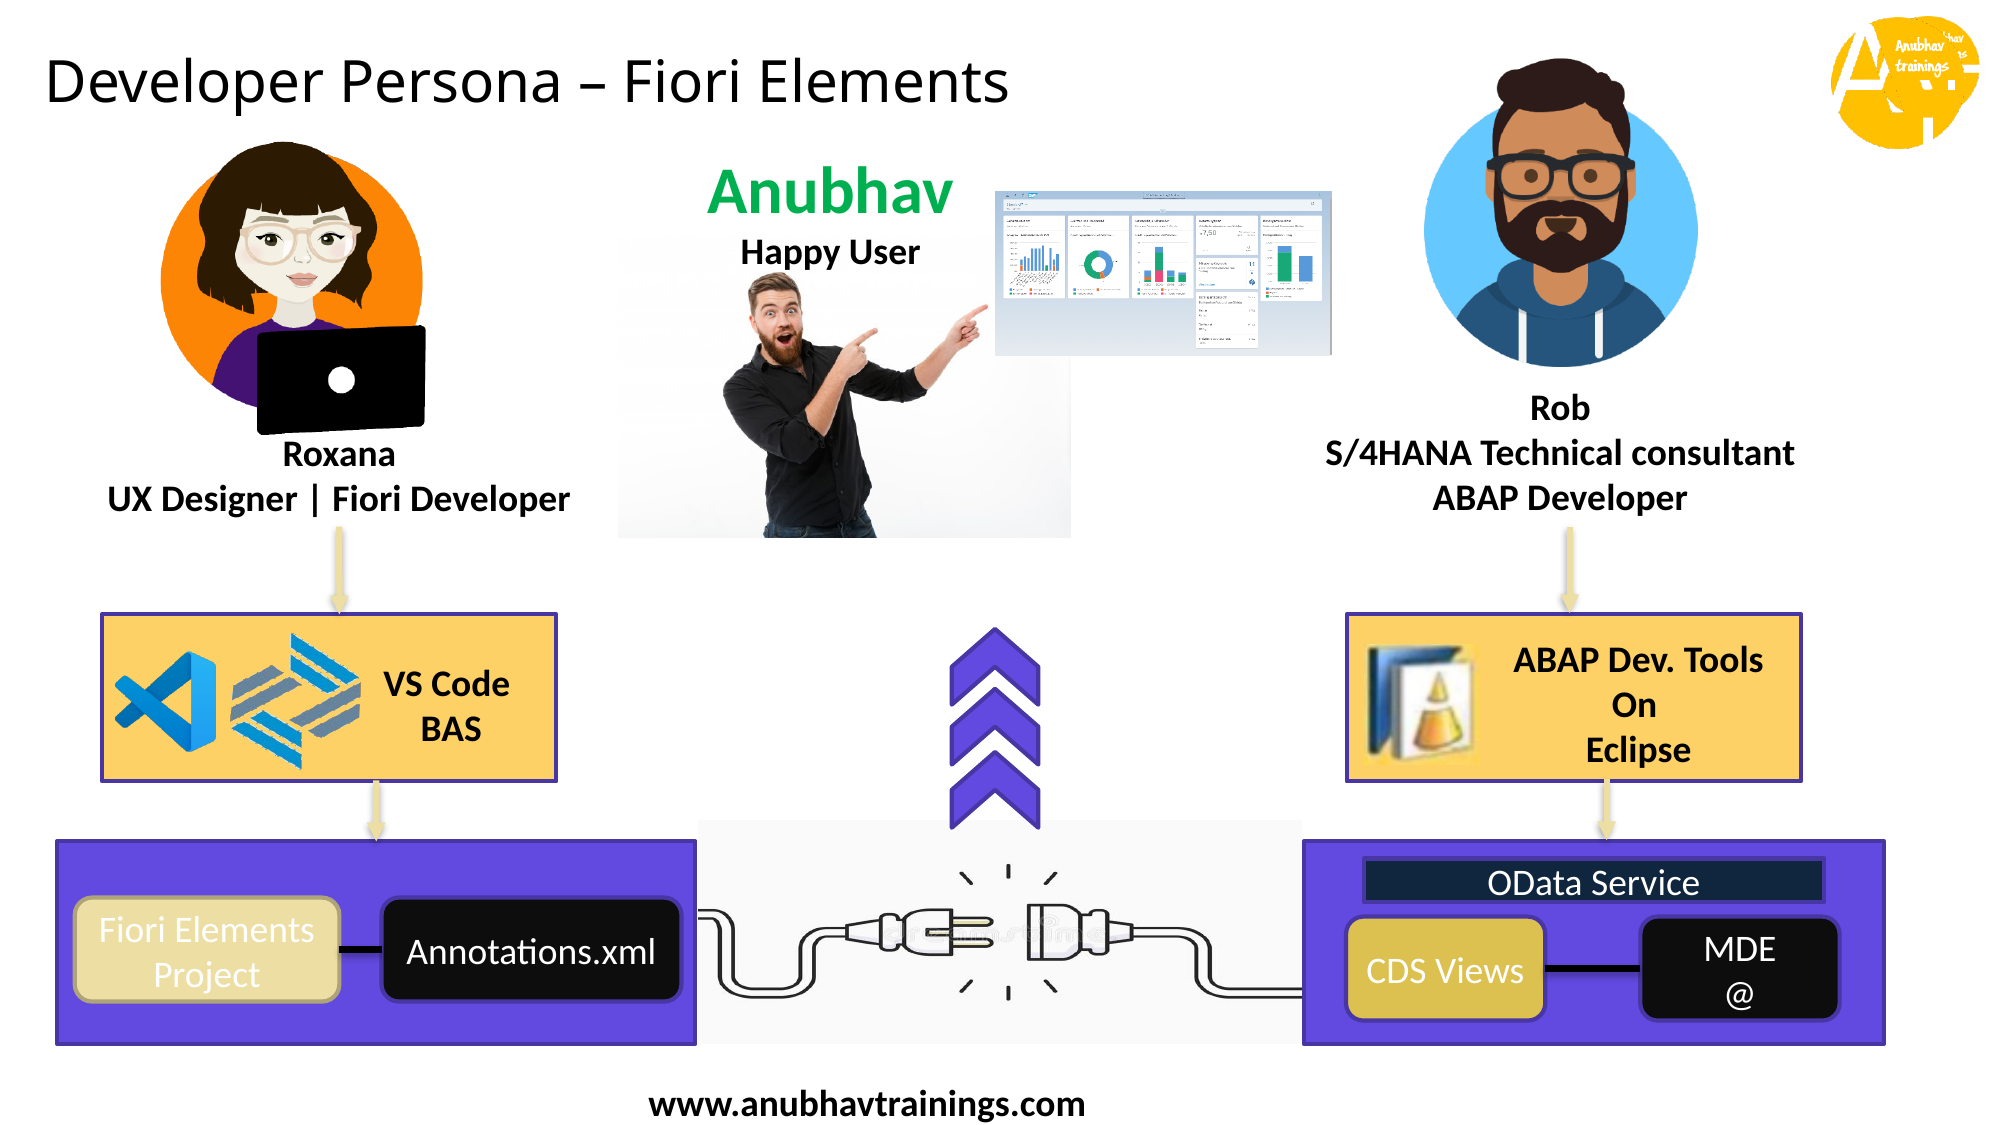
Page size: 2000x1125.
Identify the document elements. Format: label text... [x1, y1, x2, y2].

picture [618, 191, 1332, 538]
text_box [1306, 839, 1886, 1046]
text_box Fiori Elements Project [72, 895, 342, 1004]
text_box MDE @ [1638, 914, 1842, 1023]
picture [697, 820, 1302, 1045]
text_box [949, 687, 1041, 767]
text_box Annotations.xml [379, 895, 684, 1004]
text_box ABAP Dev. Tools On Eclipse [1492, 627, 1786, 778]
text_box [55, 839, 692, 1046]
text_box www.anubhavtrainings.com [633, 1071, 1216, 1125]
picture [137, 131, 452, 447]
text_box Roxana UX Designer | Fiori Developer [60, 421, 613, 527]
text_box [409, 612, 558, 783]
text_box Anubhav Happy User [551, 139, 1110, 279]
text_box [949, 750, 1041, 819]
text_box [949, 627, 1041, 707]
picture [114, 613, 412, 782]
text_box [1345, 612, 1803, 783]
picture [1410, 48, 1711, 368]
text_box CDS Views [1343, 914, 1548, 1023]
text_box Developer Persona – Fiori Elements [24, 21, 1813, 138]
text_box OData Service [1362, 856, 1826, 904]
text_box VS Code BAS [415, 651, 552, 757]
picture [1818, 8, 1985, 160]
text_box Rob S/4HANA Technical consultant ABAP Developer [1281, 375, 1840, 526]
picture [1363, 644, 1480, 765]
text_box [100, 612, 199, 783]
